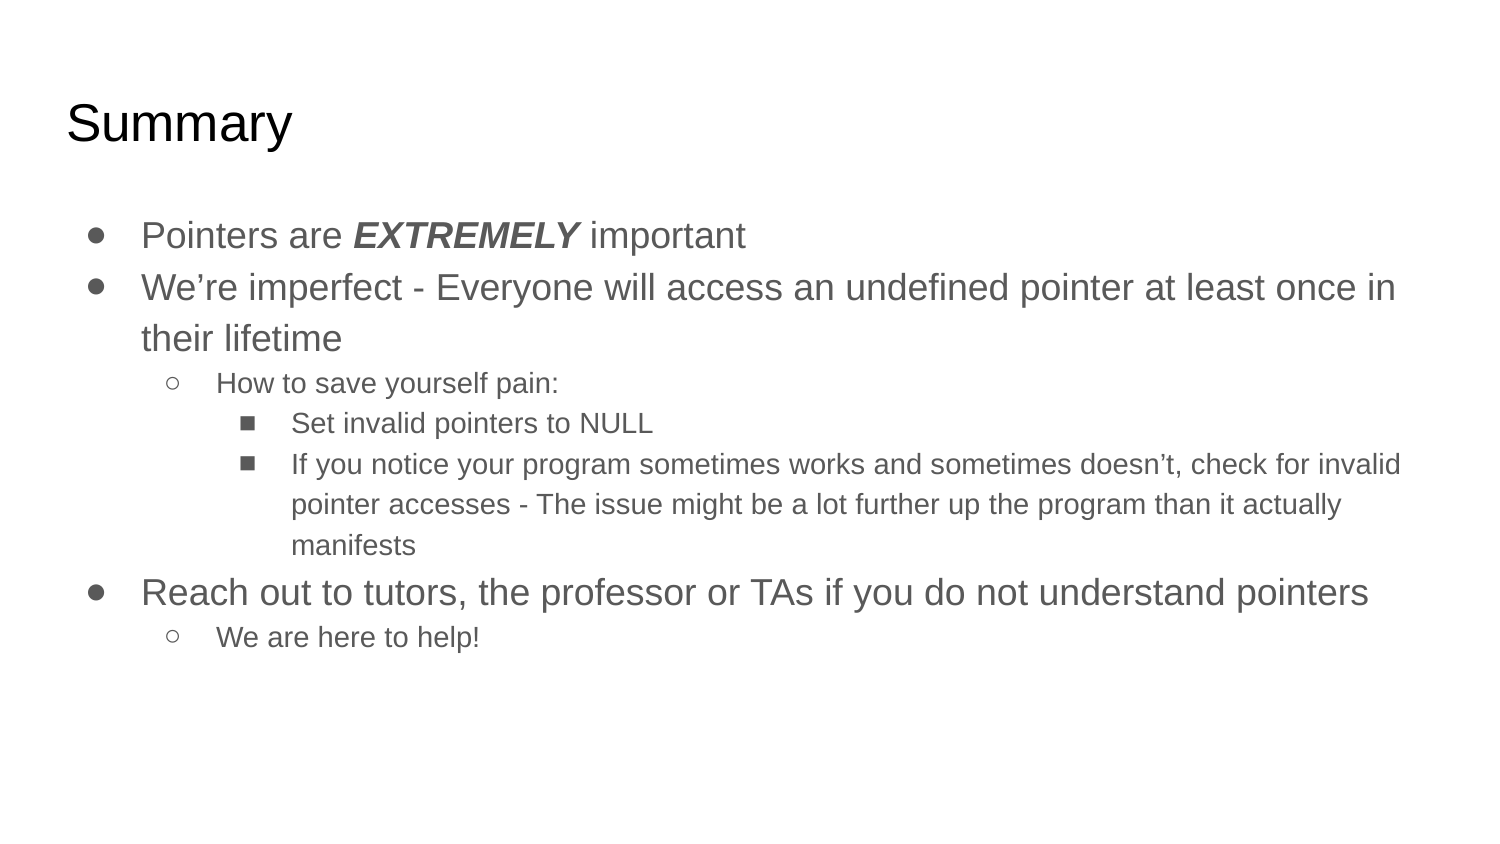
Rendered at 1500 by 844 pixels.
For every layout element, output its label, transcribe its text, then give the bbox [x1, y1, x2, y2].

list Pointers are EXTREMELY important We’re imperfect - Everyone will access an undefined pointer at least once in their lifetime How to save yourself pain: Set invalid pointers to NULL If you notice your program sometimes works and sometimes doesn’t, check for invalid pointer accesses - The issue might be a lot further up the program than it actually manifests Reach out to tutors, the professor or TAs if you do not understand pointers We are here to help! [51, 189, 1449, 750]
title Summary [51, 72, 1449, 167]
